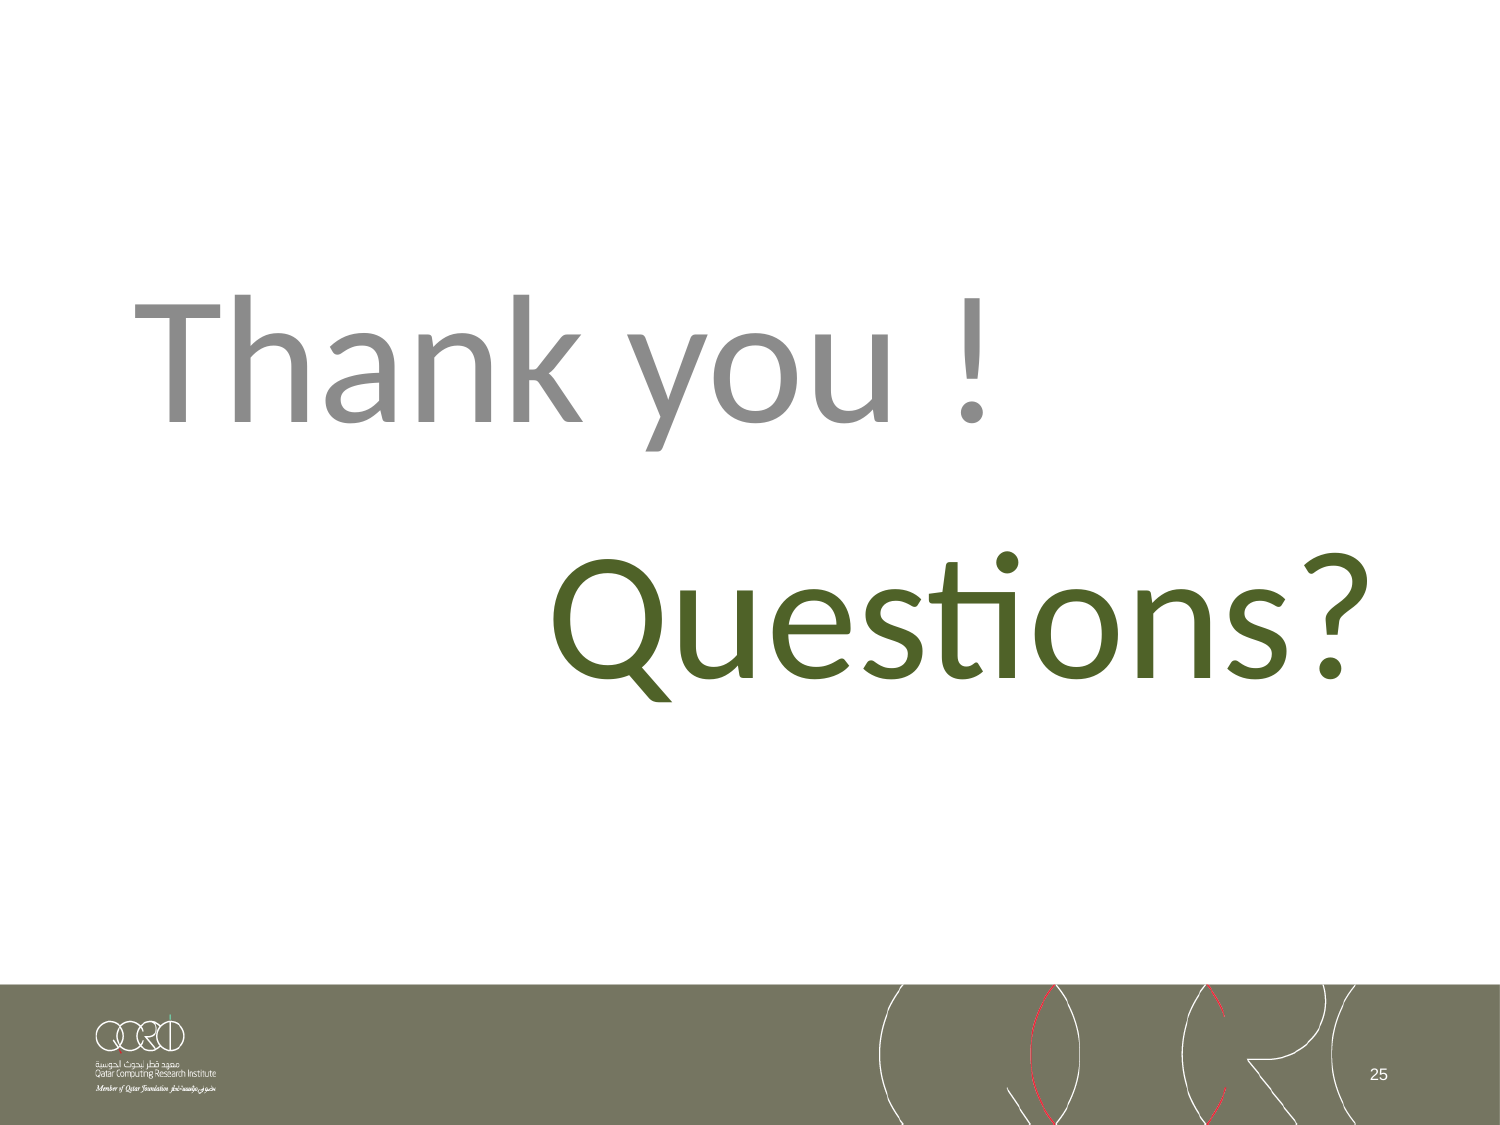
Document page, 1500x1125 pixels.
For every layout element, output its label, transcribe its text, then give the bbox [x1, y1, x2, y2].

list Thank you ! Questions? [118, 476, 1394, 723]
picture [0, 0, 1500, 1125]
